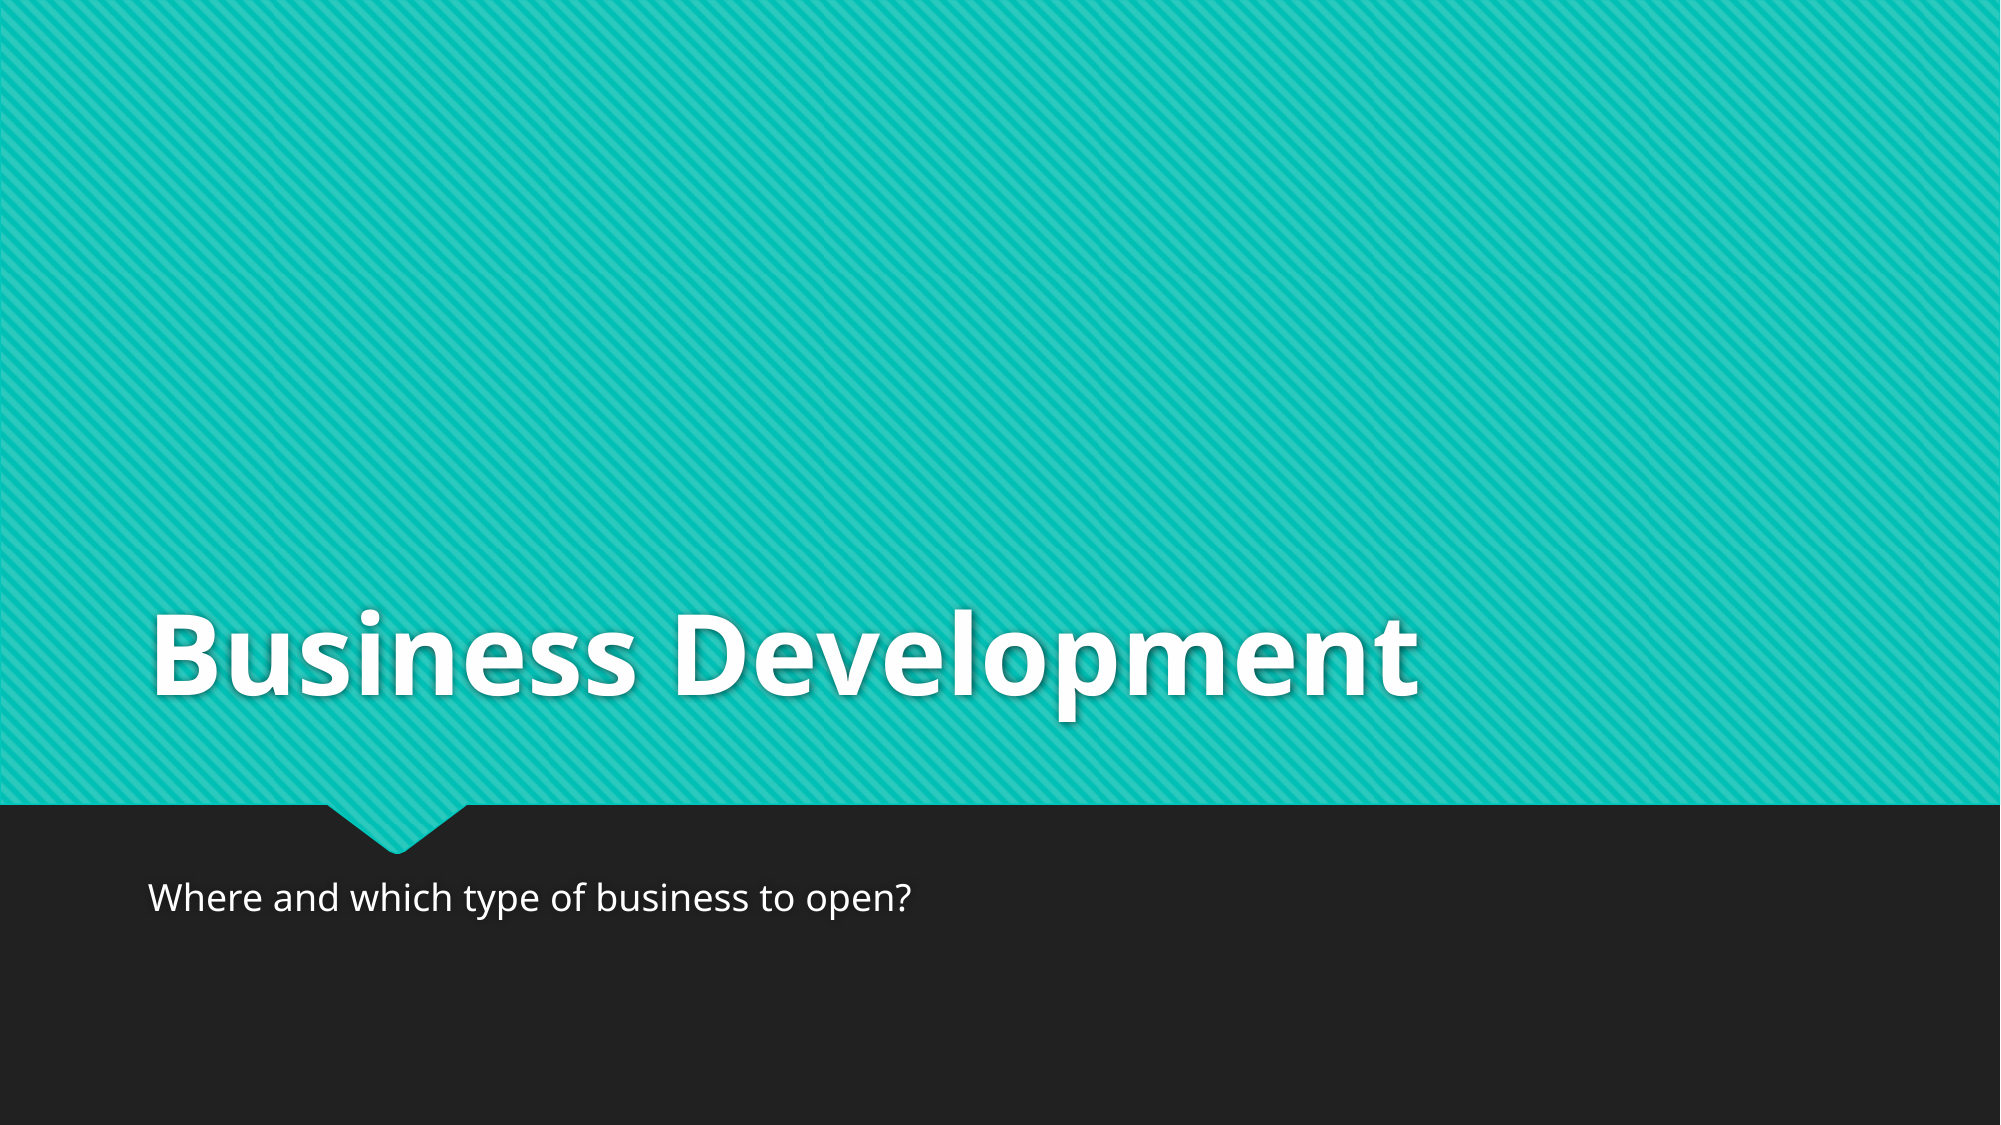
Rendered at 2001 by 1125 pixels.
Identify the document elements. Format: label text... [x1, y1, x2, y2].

subtitle Where and which type of business to open? [132, 866, 1868, 938]
title Business Development [132, 237, 1868, 726]
